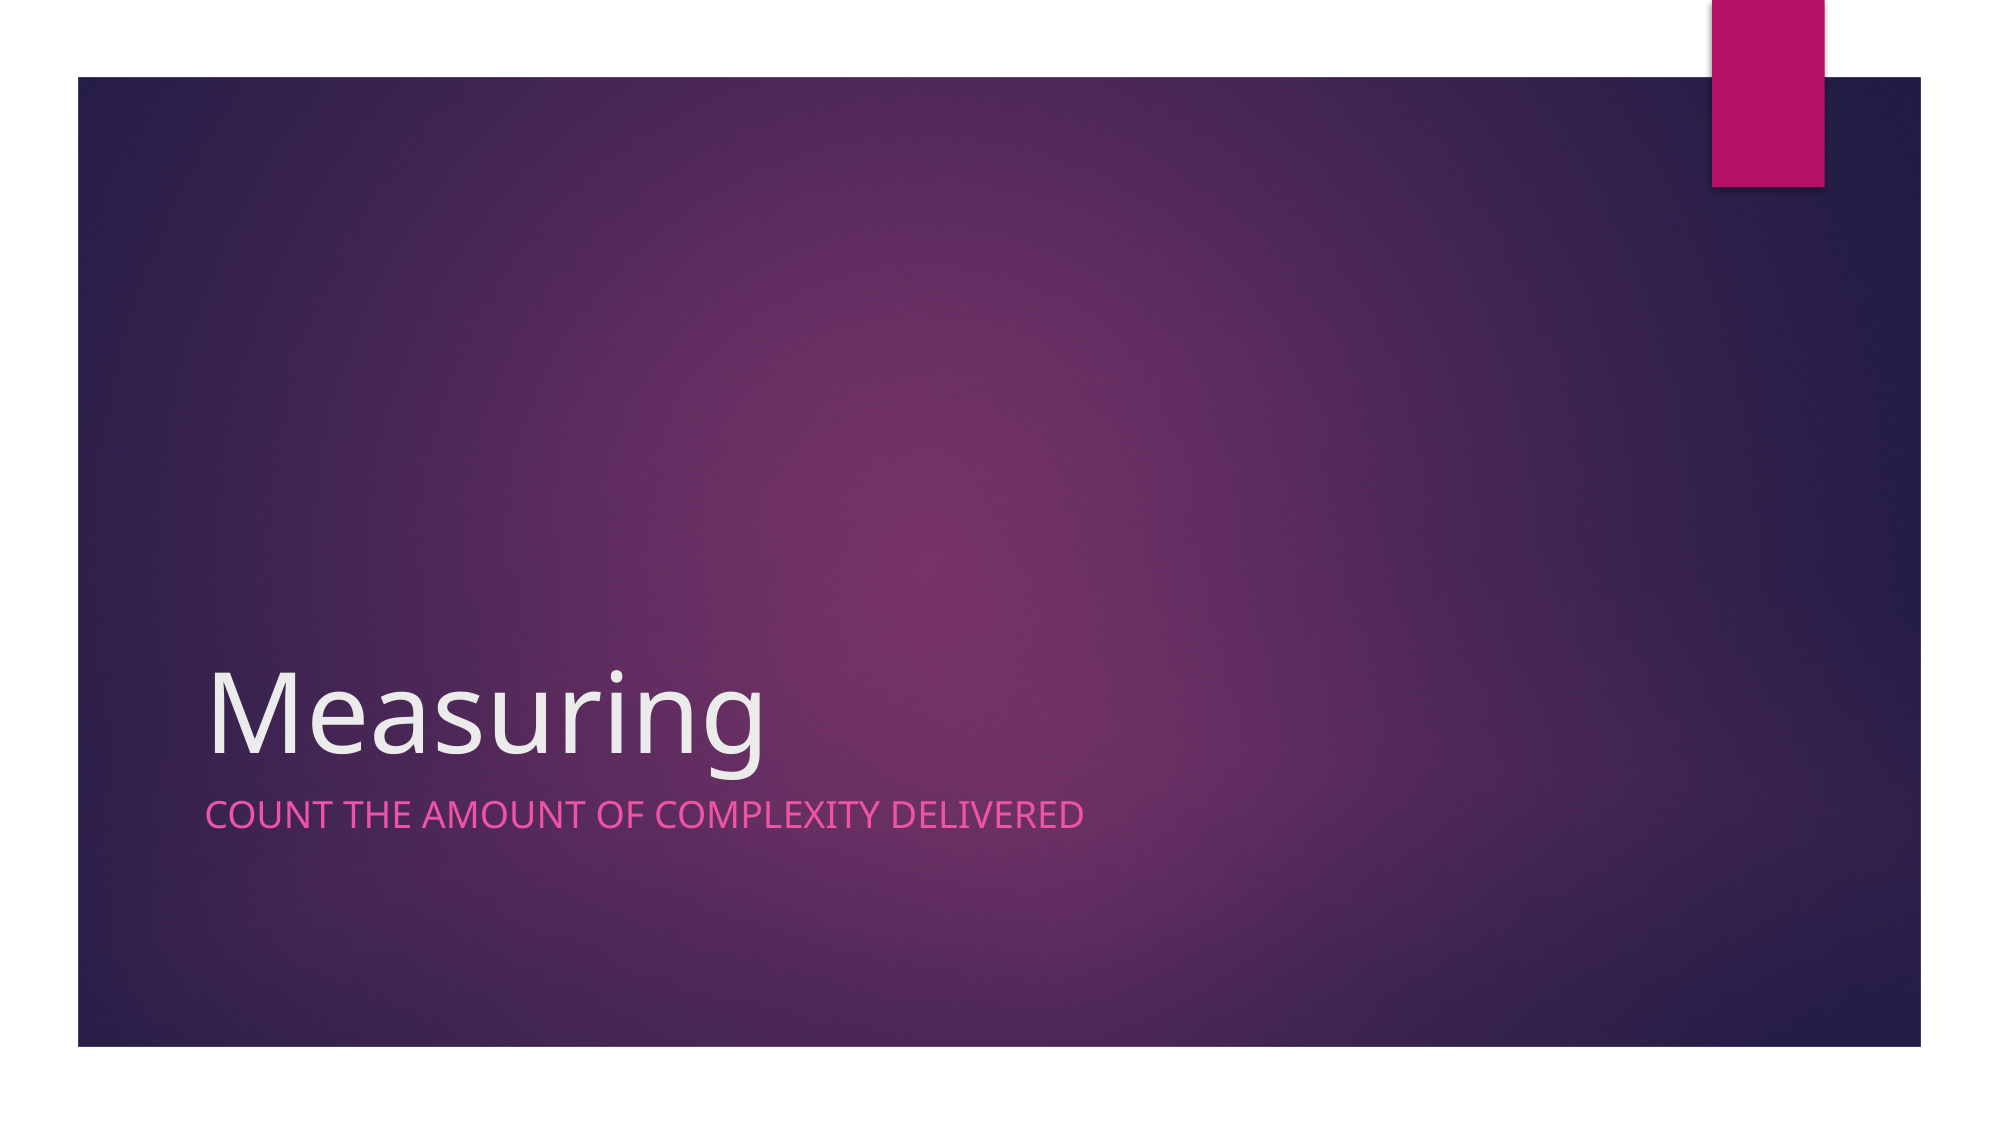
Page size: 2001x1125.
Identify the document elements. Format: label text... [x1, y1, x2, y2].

title Measuring [189, 344, 1638, 783]
subtitle Count the amount of complexity delivered [189, 783, 1638, 925]
